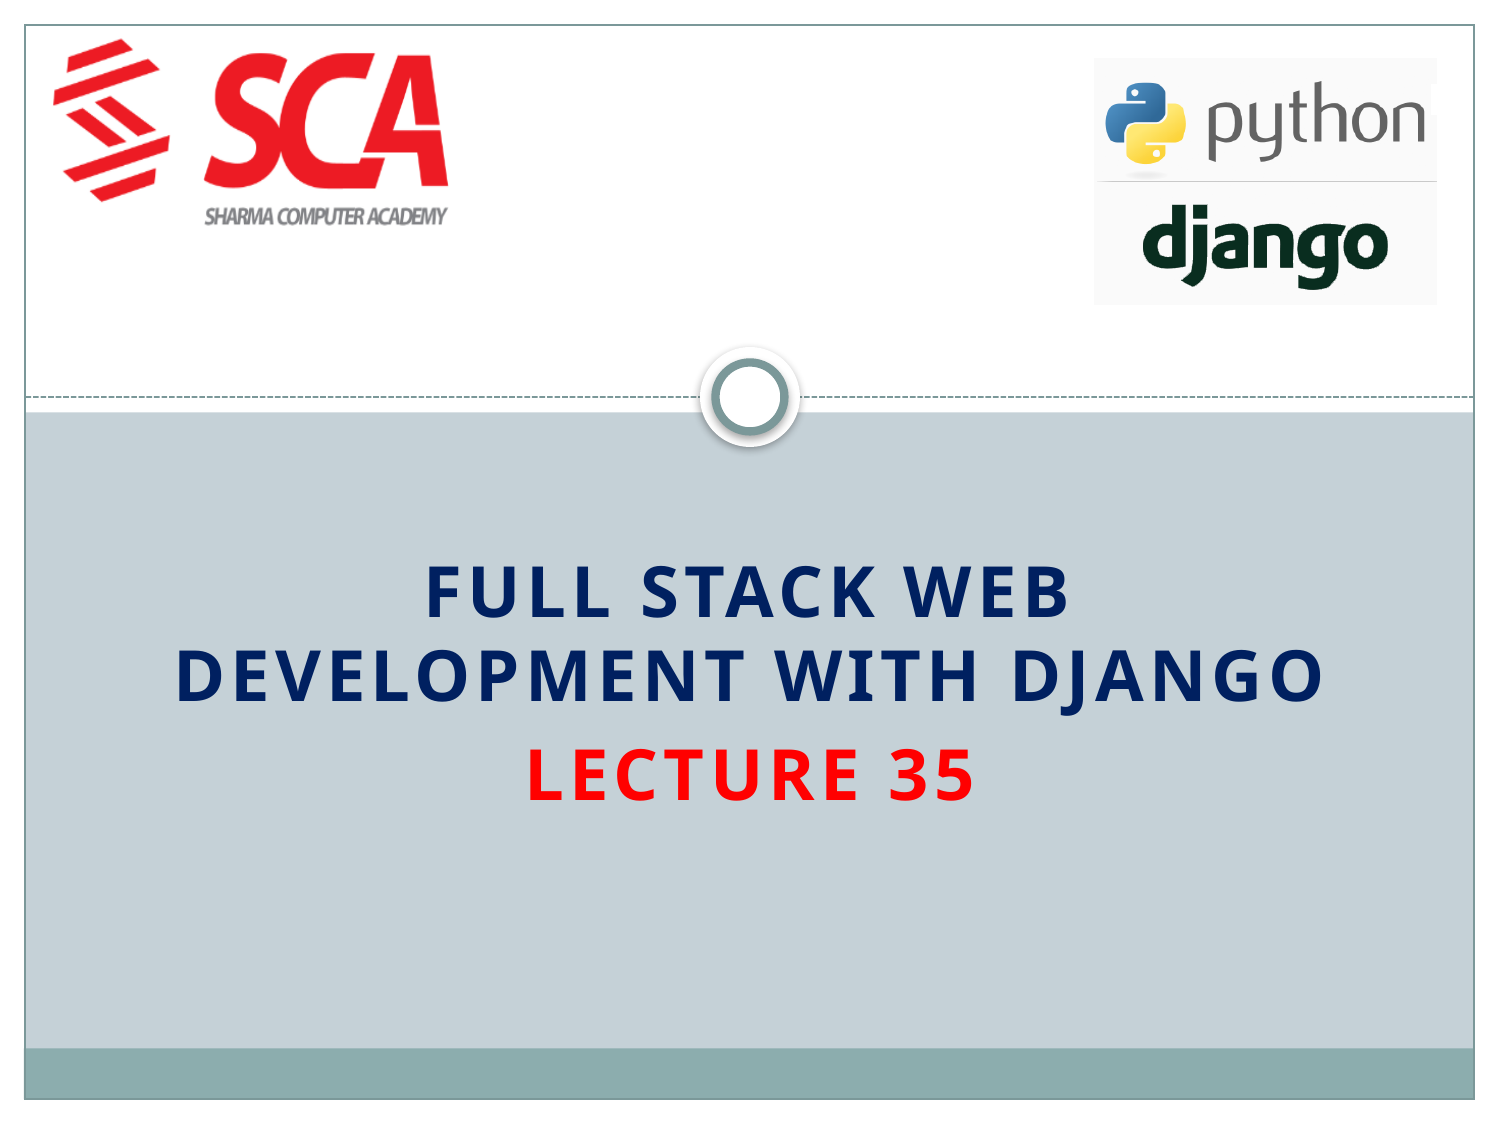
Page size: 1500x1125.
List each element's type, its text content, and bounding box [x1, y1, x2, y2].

picture [36, 30, 455, 232]
picture [1094, 58, 1437, 305]
subtitle FULL STACK WEB DEVELOPMENT WITH DJANGO Lecture 35 [117, 539, 1383, 827]
